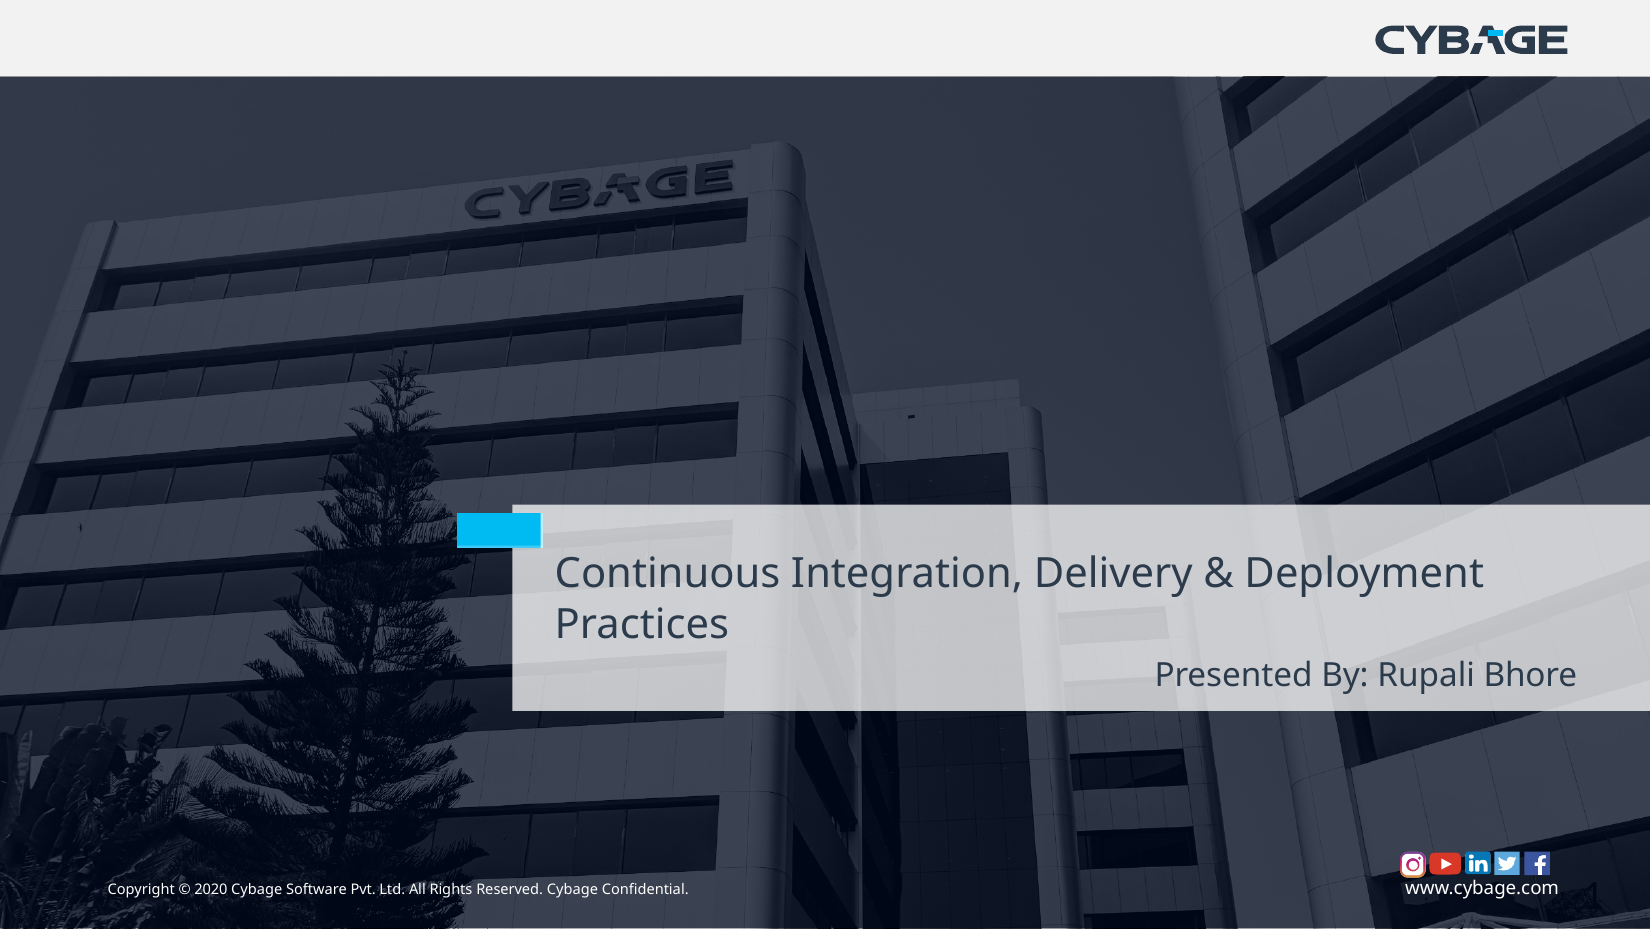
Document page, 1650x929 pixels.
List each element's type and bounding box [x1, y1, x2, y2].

picture [0, 76, 1650, 929]
text_box [1399, 851, 1551, 878]
